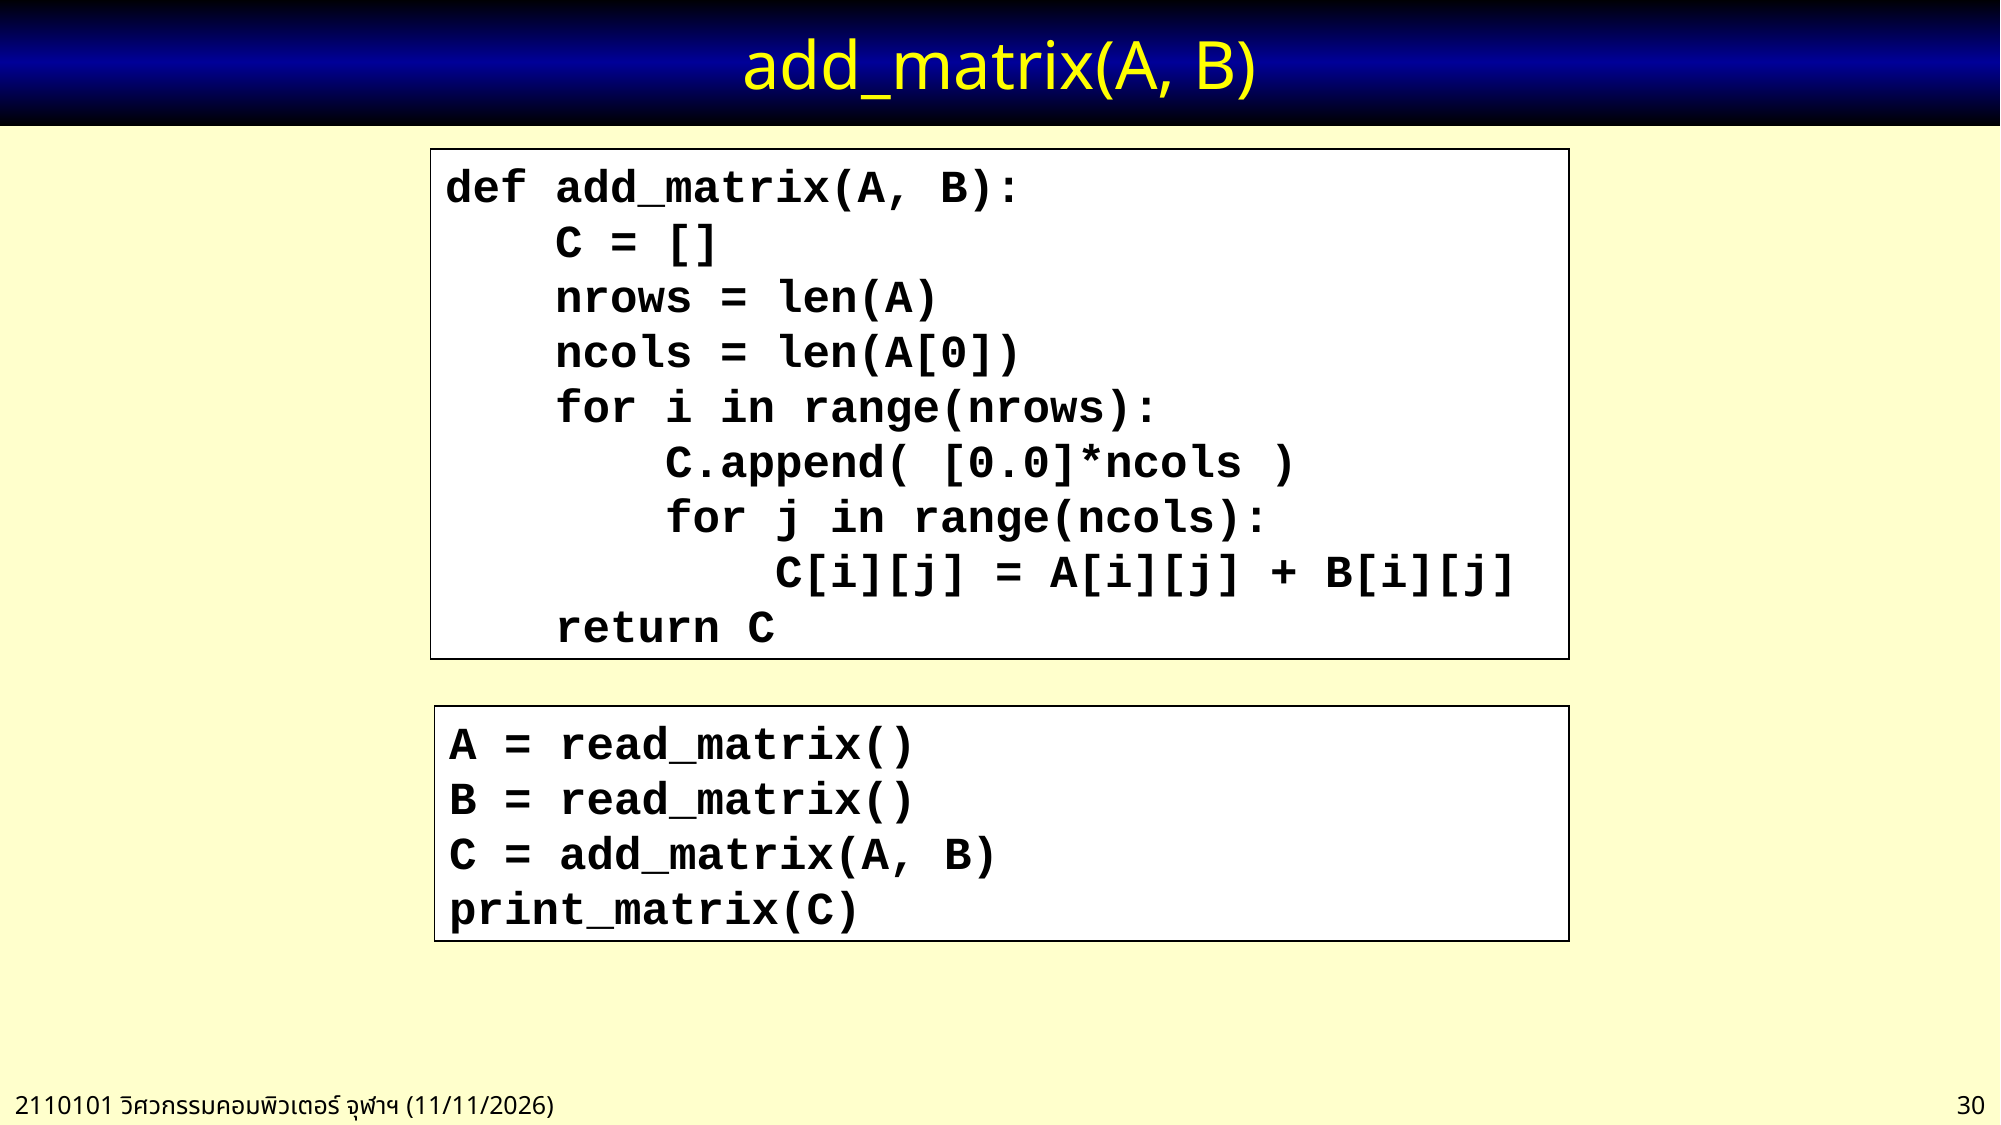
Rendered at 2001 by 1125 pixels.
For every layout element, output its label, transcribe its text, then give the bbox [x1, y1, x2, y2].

text_box A = read_matrix() B = read_matrix() C = add_matrix(A, B) print_matrix(C) [434, 705, 1569, 942]
text_box def add_matrix(A, B): C = [] nrows = len(A) ncols = len(A[0]) for i in range(nrows): C.append( [0.0]*ncols ) for j in range(ncols): C[i][j] = A[i][j] + B[i][j] return C [430, 148, 1570, 659]
title add_matrix(A, B) [0, 0, 2000, 126]
